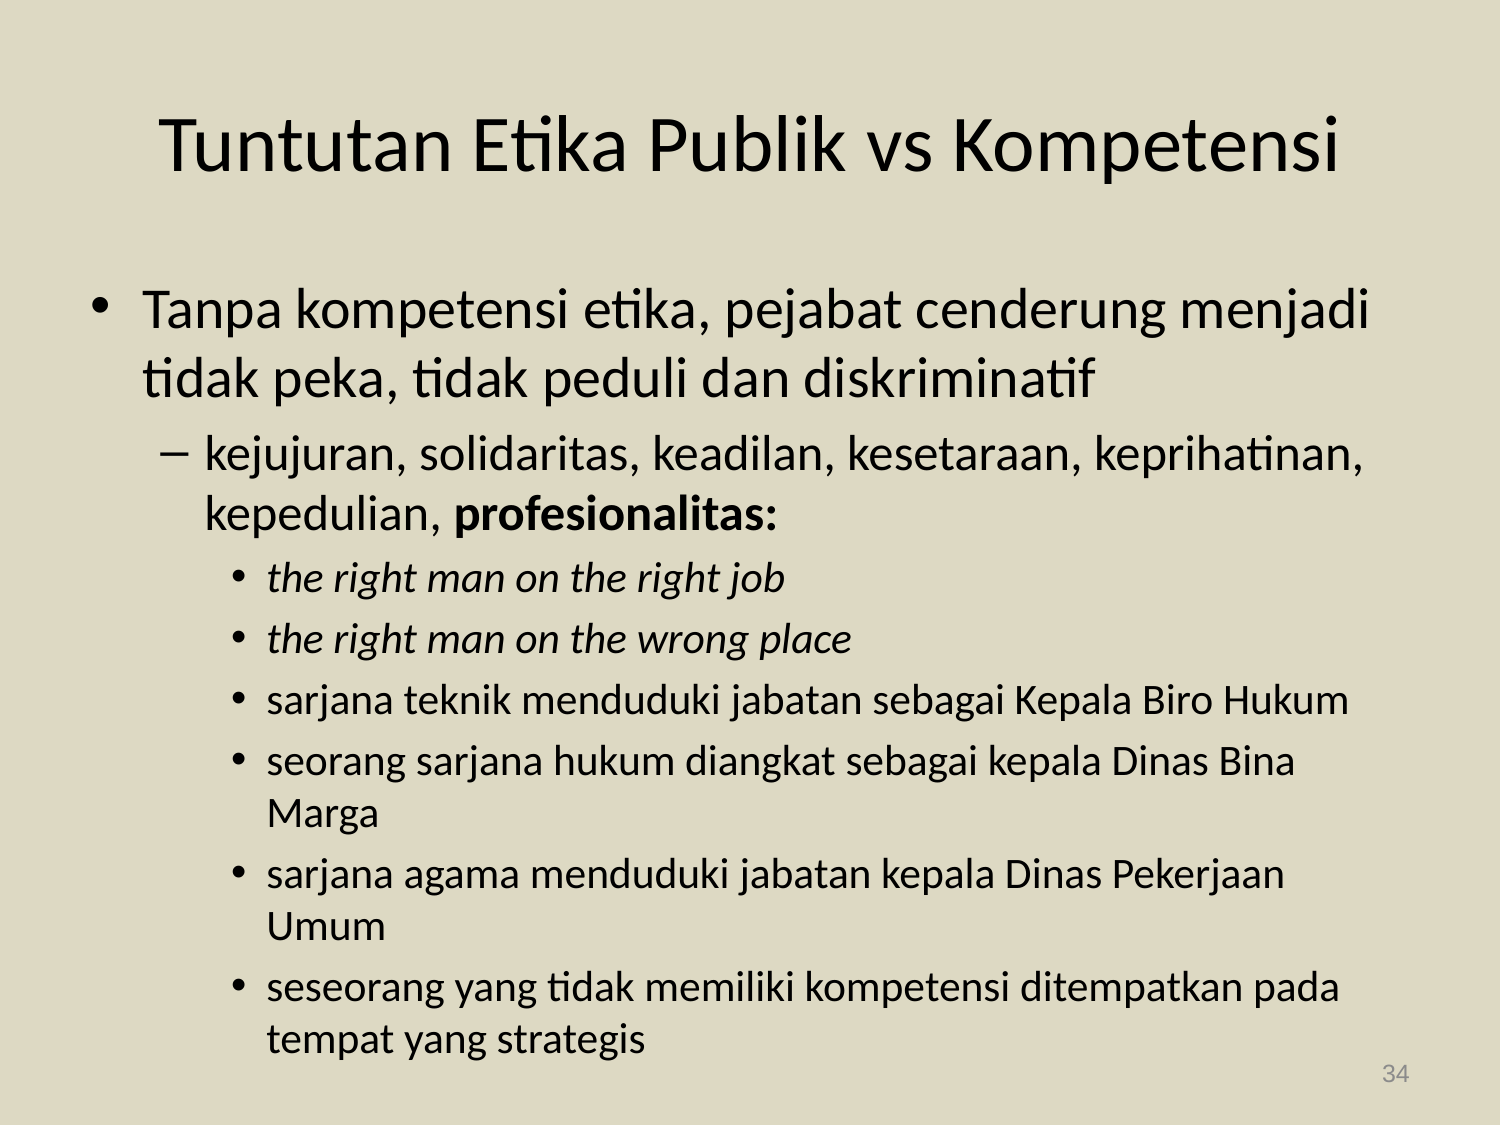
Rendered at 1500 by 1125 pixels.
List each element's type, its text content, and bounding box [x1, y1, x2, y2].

title Tuntutan Etika Publik vs Kompetensi [75, 45, 1425, 233]
list Tanpa kompetensi etika, pejabat cenderung menjadi tidak peka, tidak peduli dan diskriminatif kejujuran, solidaritas, keadilan, kesetaraan, keprihatinan, kepedulian, profesionalitas: the right man on the right job the right man on the wrong place sarjana teknik menduduki jabatan sebagai Kepala Biro Hukum seorang sarjana hukum diangkat sebagai kepala Dinas Bina Marga sarjana agama menduduki jabatan kepala Dinas Pekerjaan Umum seseorang yang tidak memiliki kompetensi ditempatkan pada tempat yang strategis [75, 262, 1425, 1075]
slide_number 34 [1074, 1042, 1425, 1103]
